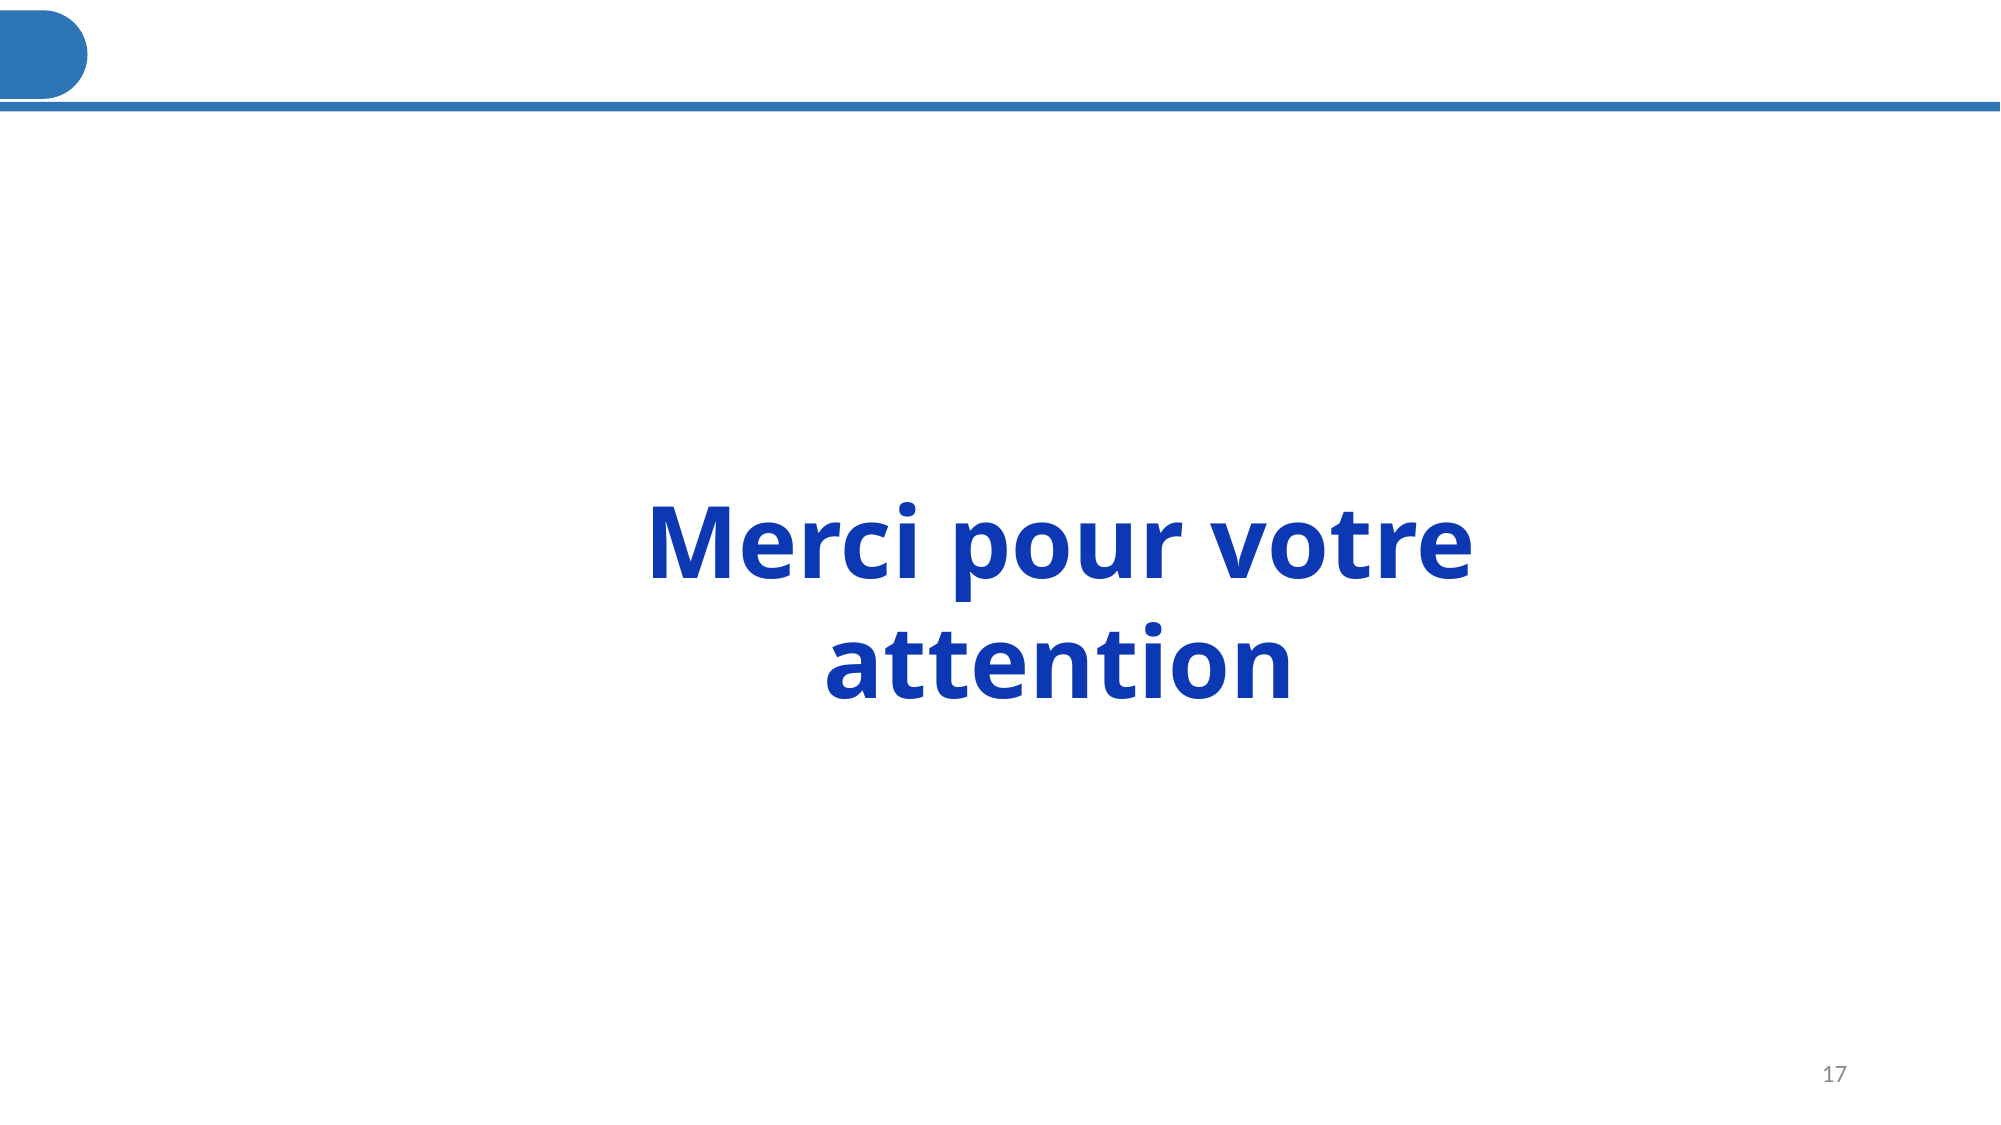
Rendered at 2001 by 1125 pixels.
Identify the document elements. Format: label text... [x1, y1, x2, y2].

text_box [0, 9, 89, 100]
text_box Merci pour votre attention [456, 471, 1664, 726]
text_box [0, 101, 2000, 113]
slide_number 17 [1412, 1042, 1863, 1103]
